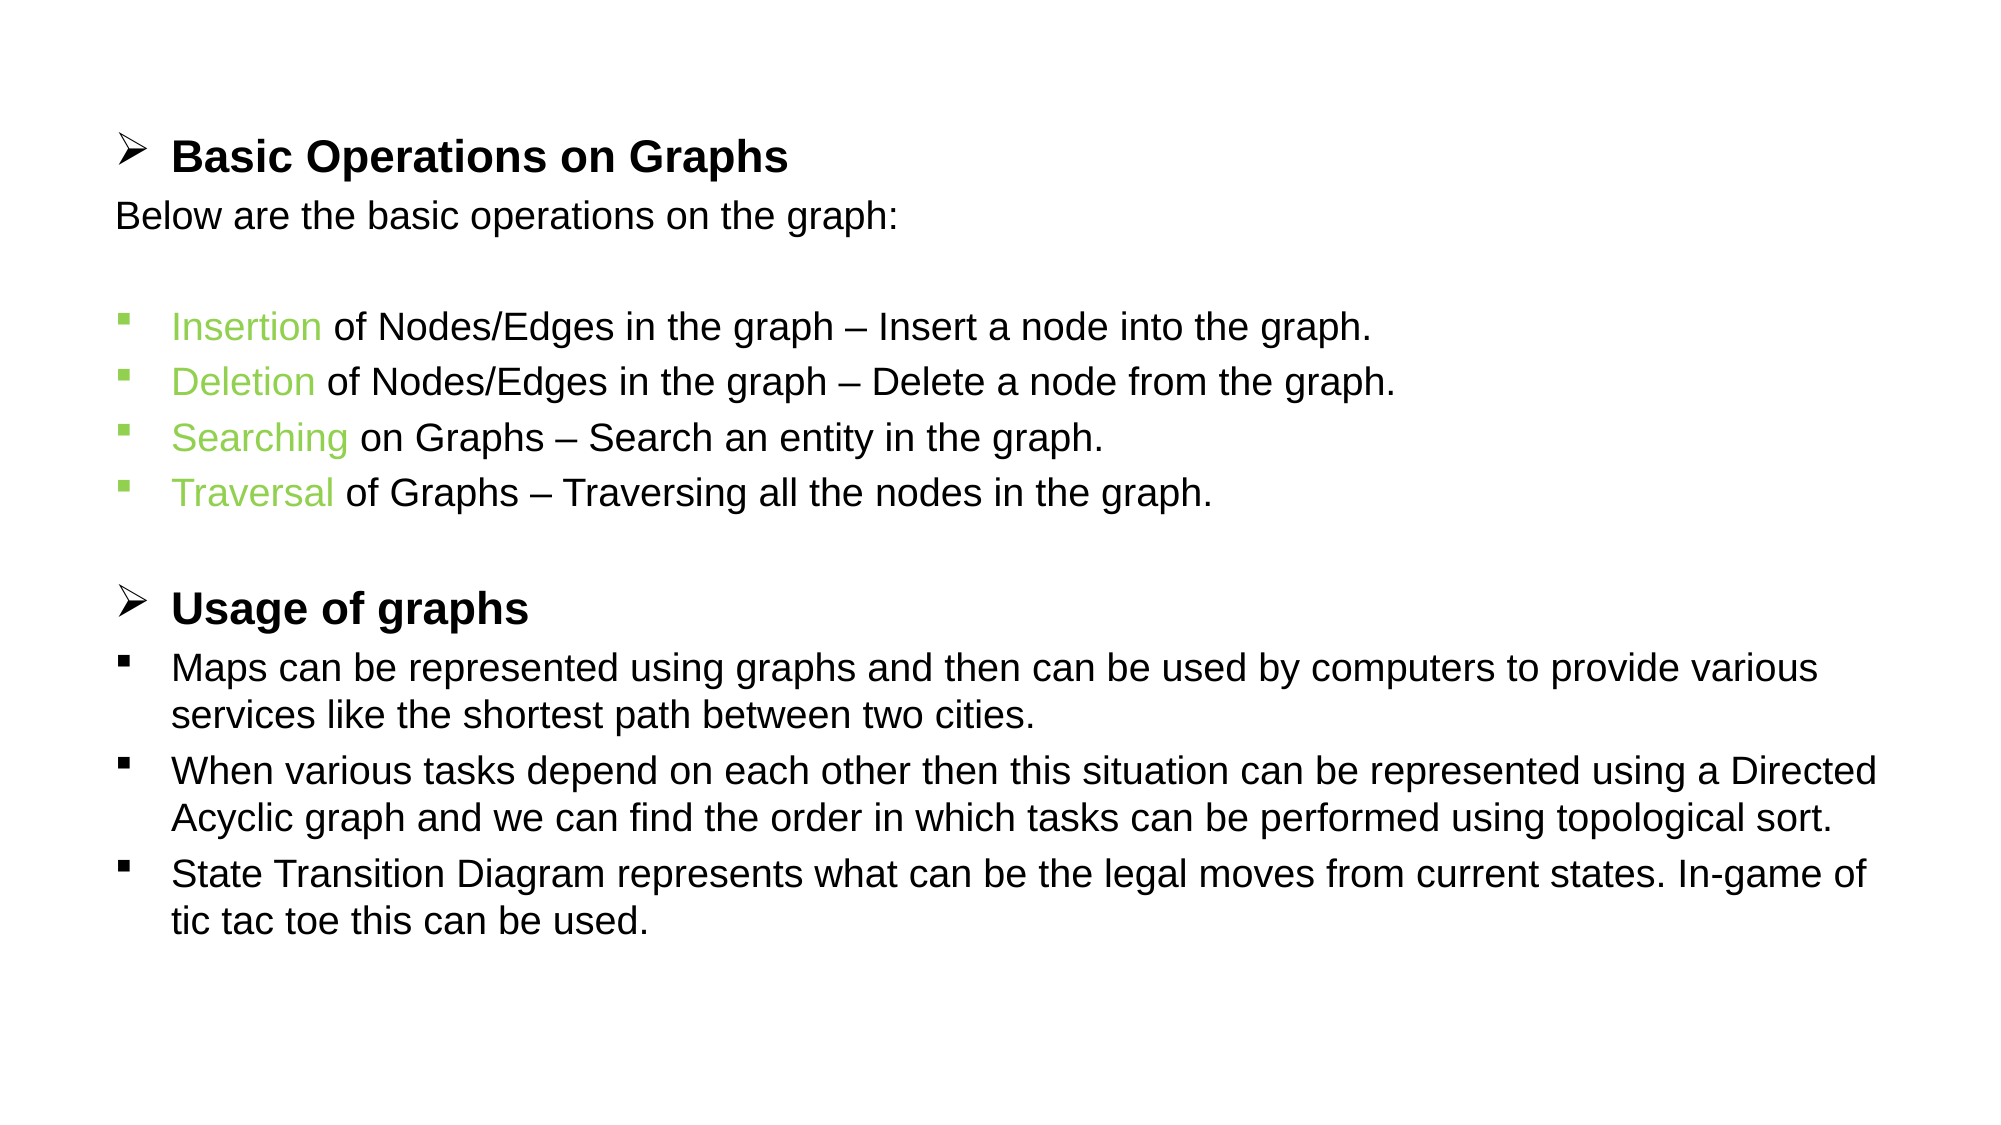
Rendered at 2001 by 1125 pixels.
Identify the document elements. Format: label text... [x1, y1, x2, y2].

list Basic Operations on Graphs Below are the basic operations on the graph: Insertion of Nodes/Edges in the graph – Insert a node into the graph. Deletion of Nodes/Edges in the graph – Delete a node from the graph. Searching on Graphs – Search an entity in the graph. Traversal of Graphs – Traversing all the nodes in the graph. Usage of graphs Maps can be represented using graphs and then can be used by computers to provide various services like the shortest path between two cities. When various tasks depend on each other then this situation can be represented using a Directed Acyclic graph and we can find the order in which tasks can be performed using topological sort. State Transition Diagram represents what can be the legal moves from current states. In-game of tic tac toe this can be used. [99, 119, 1901, 1067]
